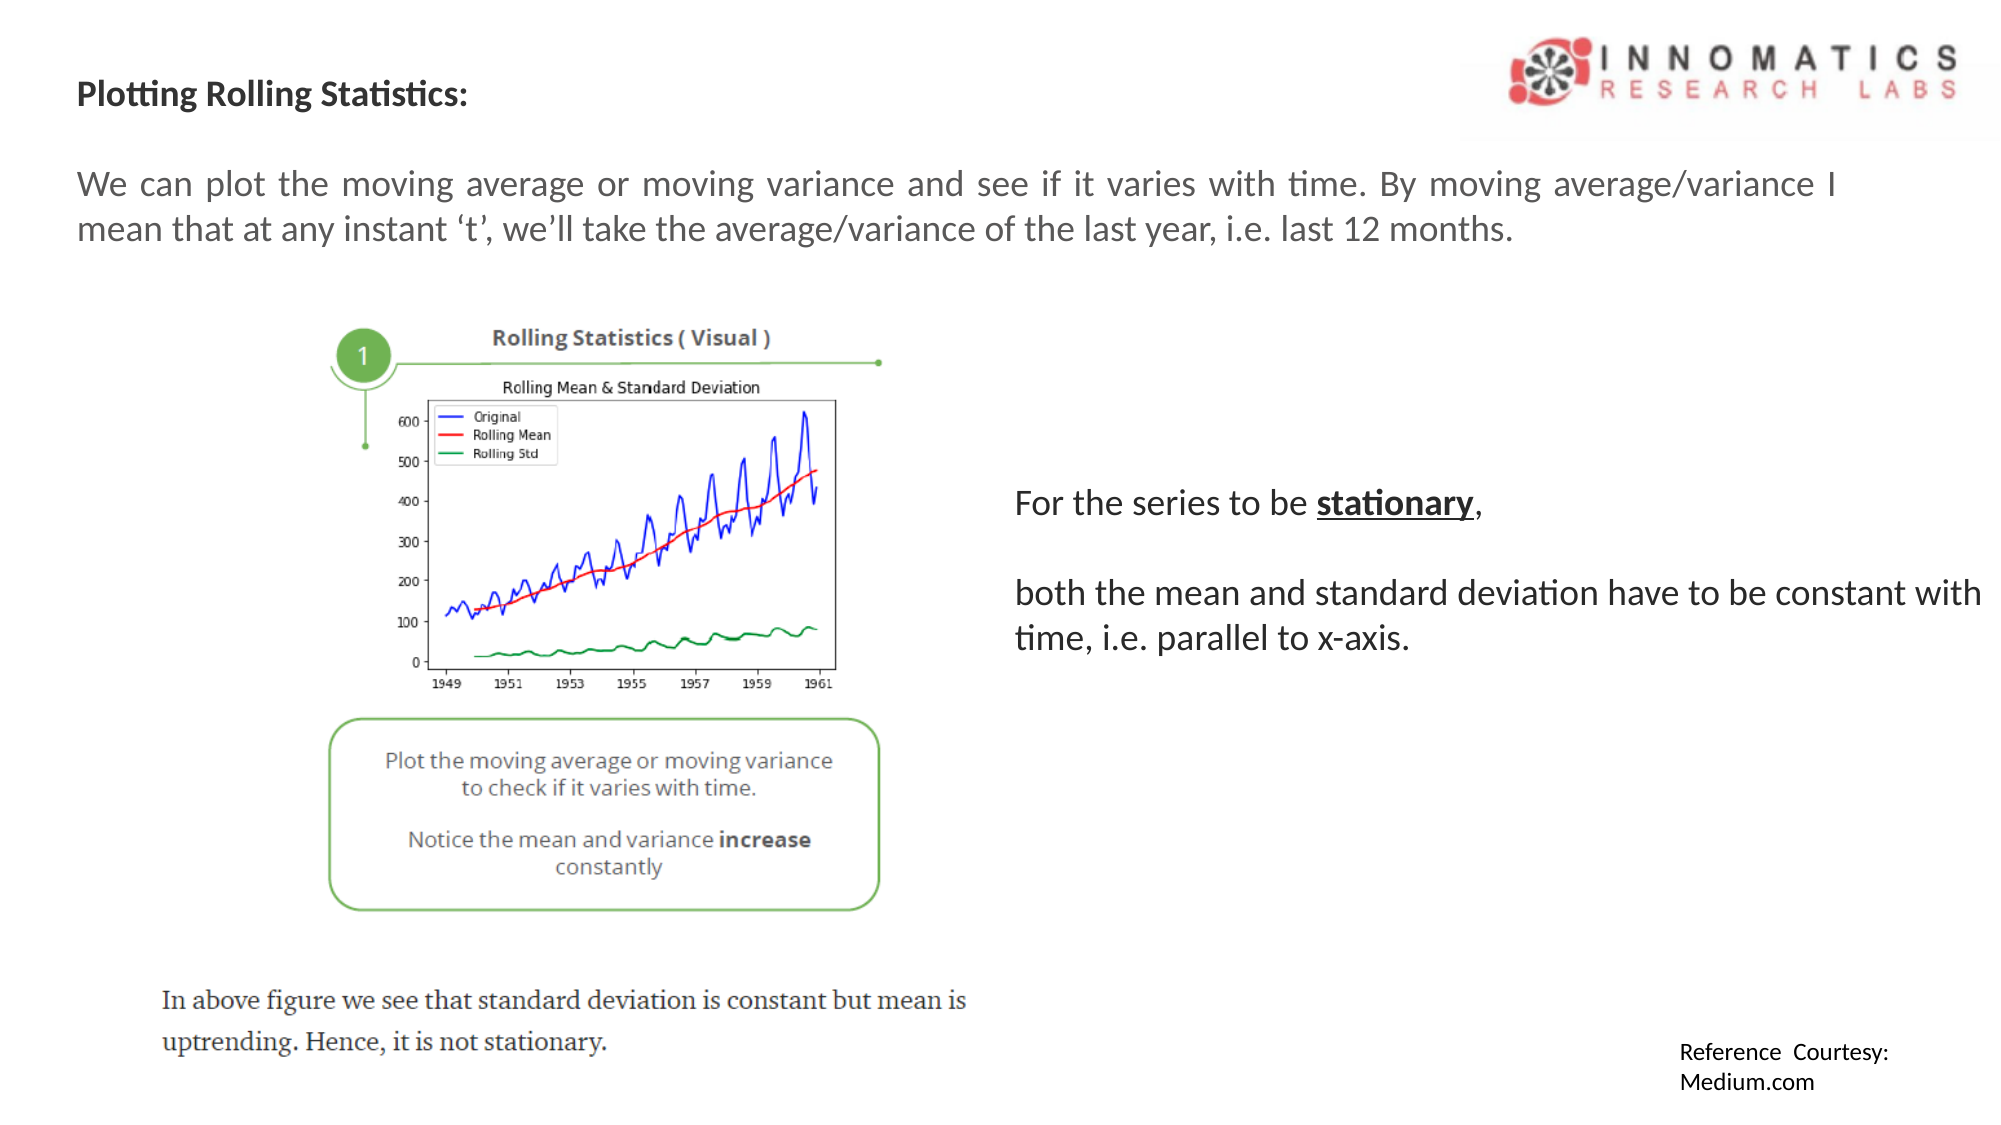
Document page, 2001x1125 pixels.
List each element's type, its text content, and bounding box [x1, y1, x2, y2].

picture [120, 303, 1042, 1075]
text_box Reference Courtesy: Medium.com [1664, 1028, 1968, 1104]
picture [1460, 0, 2000, 141]
text_box For the series to be stationary, both the mean and standard deviation have to be constant with time, i.e. parallel to x-axis. [1042, 470, 2000, 666]
text_box Plotting Rolling Statistics: We can plot the moving average or moving variance and see if it varies with time. By moving average/variance I mean that at any instant ‘t’, we’ll take the average/variance of the last year, i.e. last 12 months. [62, 61, 1854, 302]
